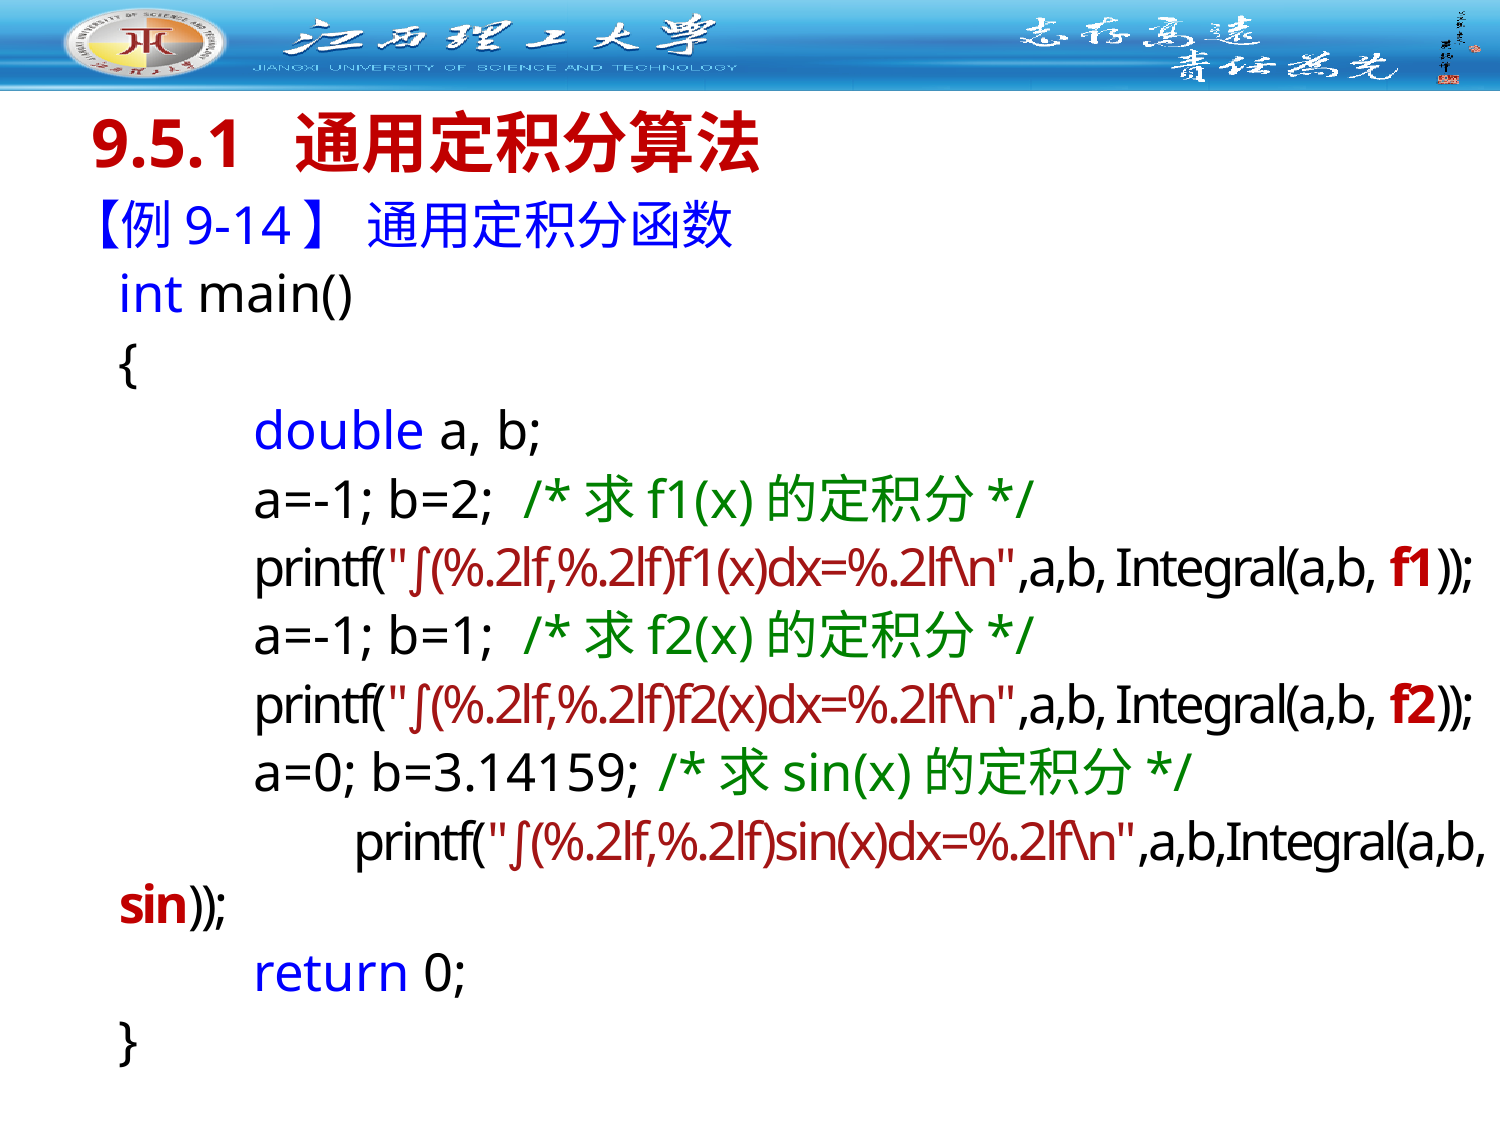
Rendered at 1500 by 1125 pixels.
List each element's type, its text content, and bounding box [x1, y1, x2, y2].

title 9.5.1 通用定积分算法 [76, 78, 1427, 184]
list 【例9-14】 通用定积分函数 int main() { double a, b; a=-1; b=2; /*求f1(x)的定积分*/ printf("∫(%.2lf,%.2lf)f1(x)dx=%.2lf\n",a,b, Integral(a,b, f1)); a=-1; b=1; /*求f2(x)的定积分*/ printf("∫(%.2lf,%.2lf)f2(x)dx=%.2lf\n",a,b, Integral(a,b, f2)); a=0; b=3.14159; /*求sin(x)的定积分*/ printf("∫(%.2lf,%.2lf)sin(x)dx=%.2lf\n",a,b,Integral(a,b, sin)); return 0; } [53, 184, 1500, 1125]
picture [0, 0, 1500, 91]
